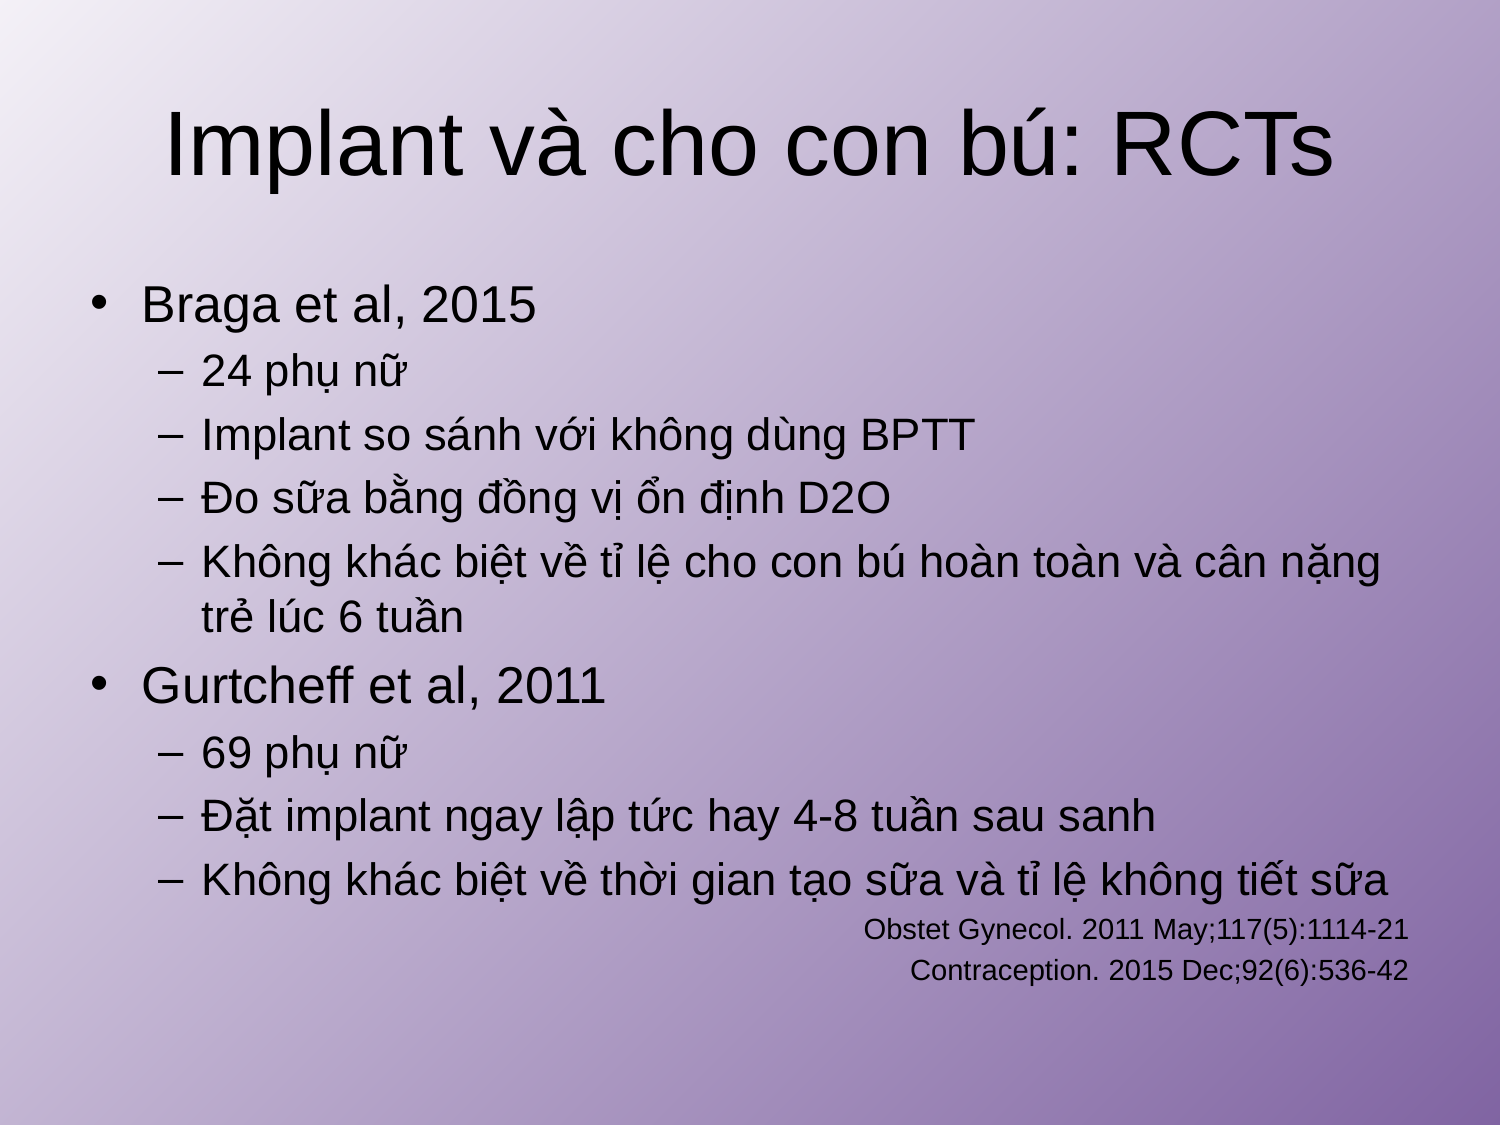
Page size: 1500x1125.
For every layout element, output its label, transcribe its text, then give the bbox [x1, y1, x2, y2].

list Braga et al, 2015 24 phụ nữ Implant so sánh với không dùng BPTT Đo sữa bằng đồng vị ổn định D2O Không khác biệt về tỉ lệ cho con bú hoàn toàn và cân nặng trẻ lúc 6 tuần Gurtcheff et al, 2011 69 phụ nữ Đặt implant ngay lập tức hay 4-8 tuần sau sanh Không khác biệt về thời gian tạo sữa và tỉ lệ không tiết sữa Obstet Gynecol. 2011 May;117(5):1114-21 Contraception. 2015 Dec;92(6):536-42 [75, 262, 1425, 1005]
title Implant và cho con bú: RCTs [75, 45, 1425, 233]
